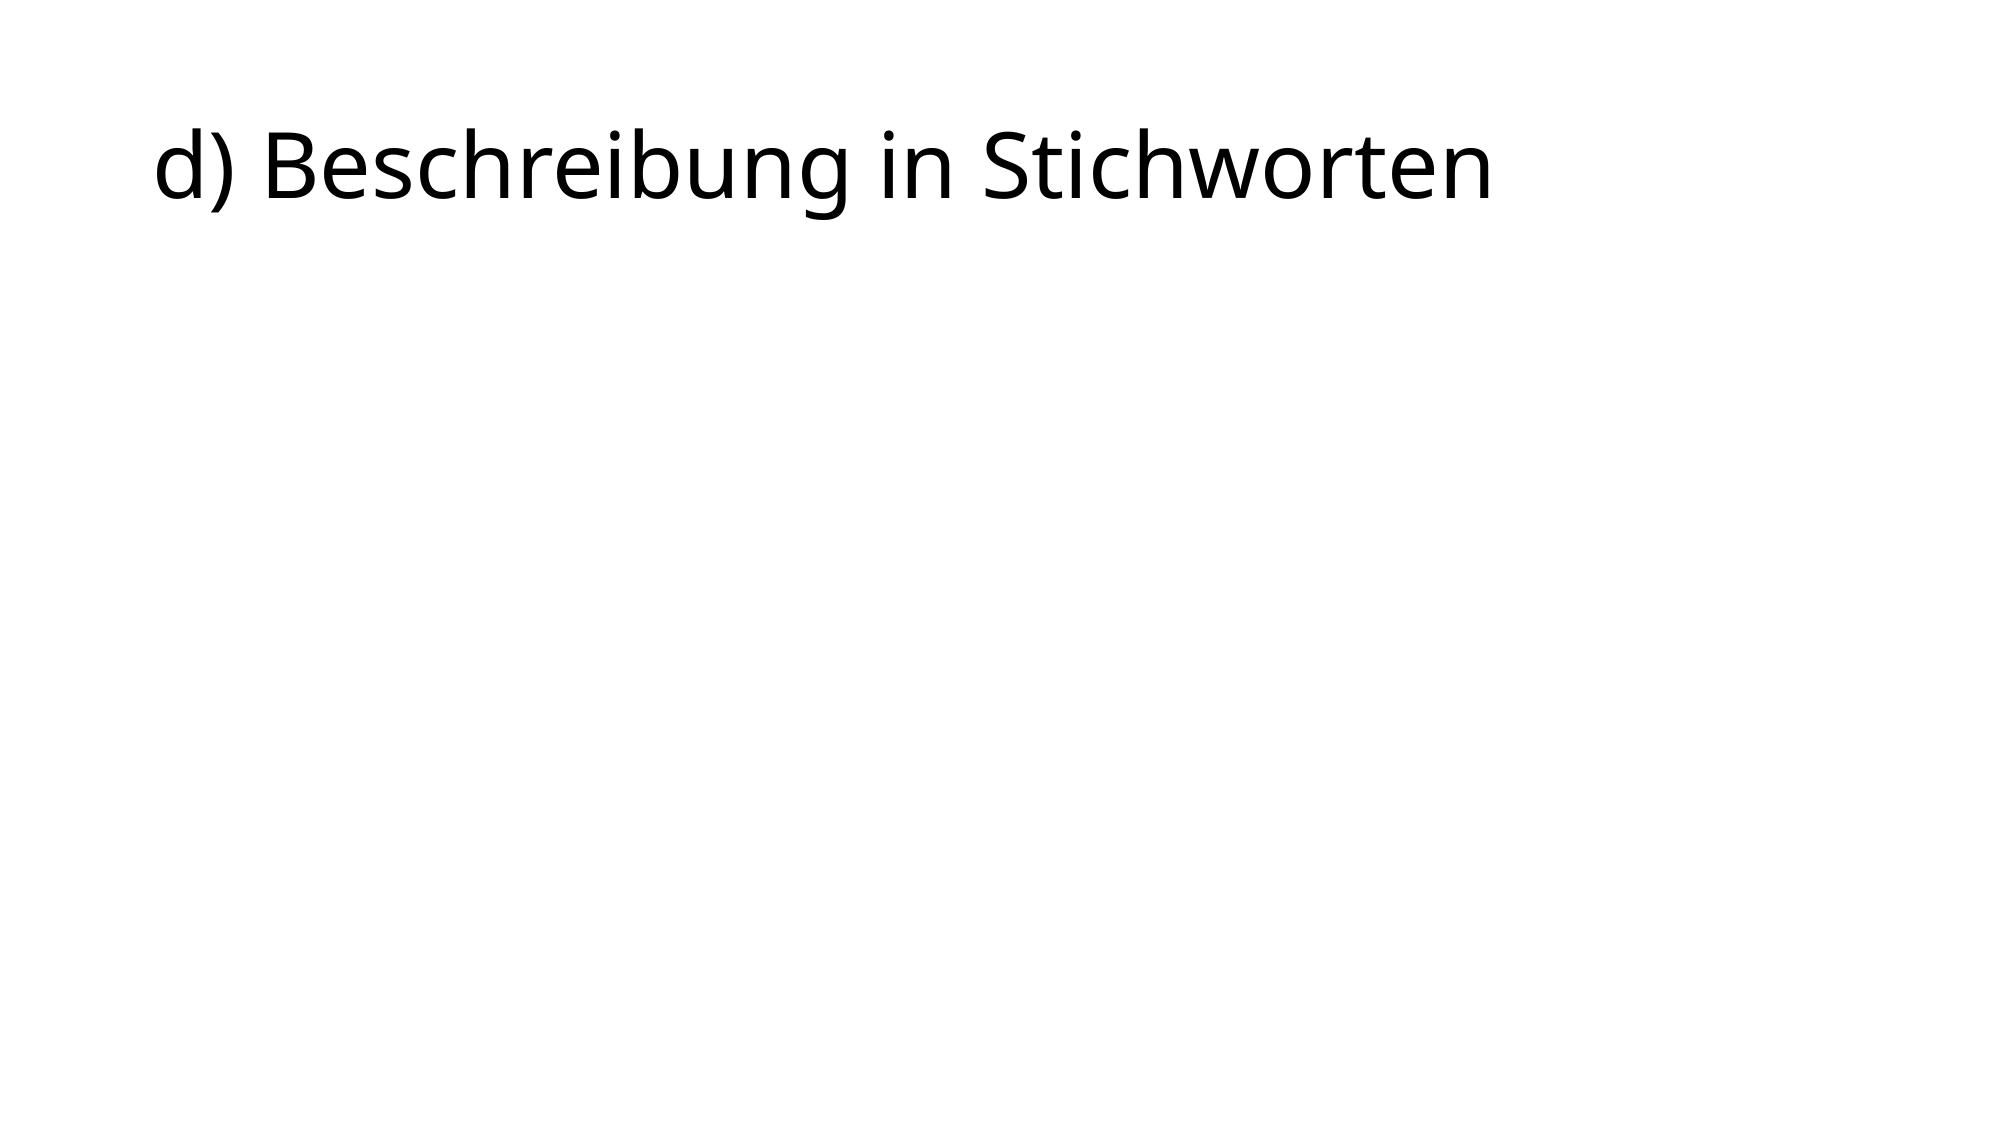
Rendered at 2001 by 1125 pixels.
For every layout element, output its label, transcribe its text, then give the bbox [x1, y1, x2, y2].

title d) Beschreibung in Stichworten [137, 59, 1863, 278]
